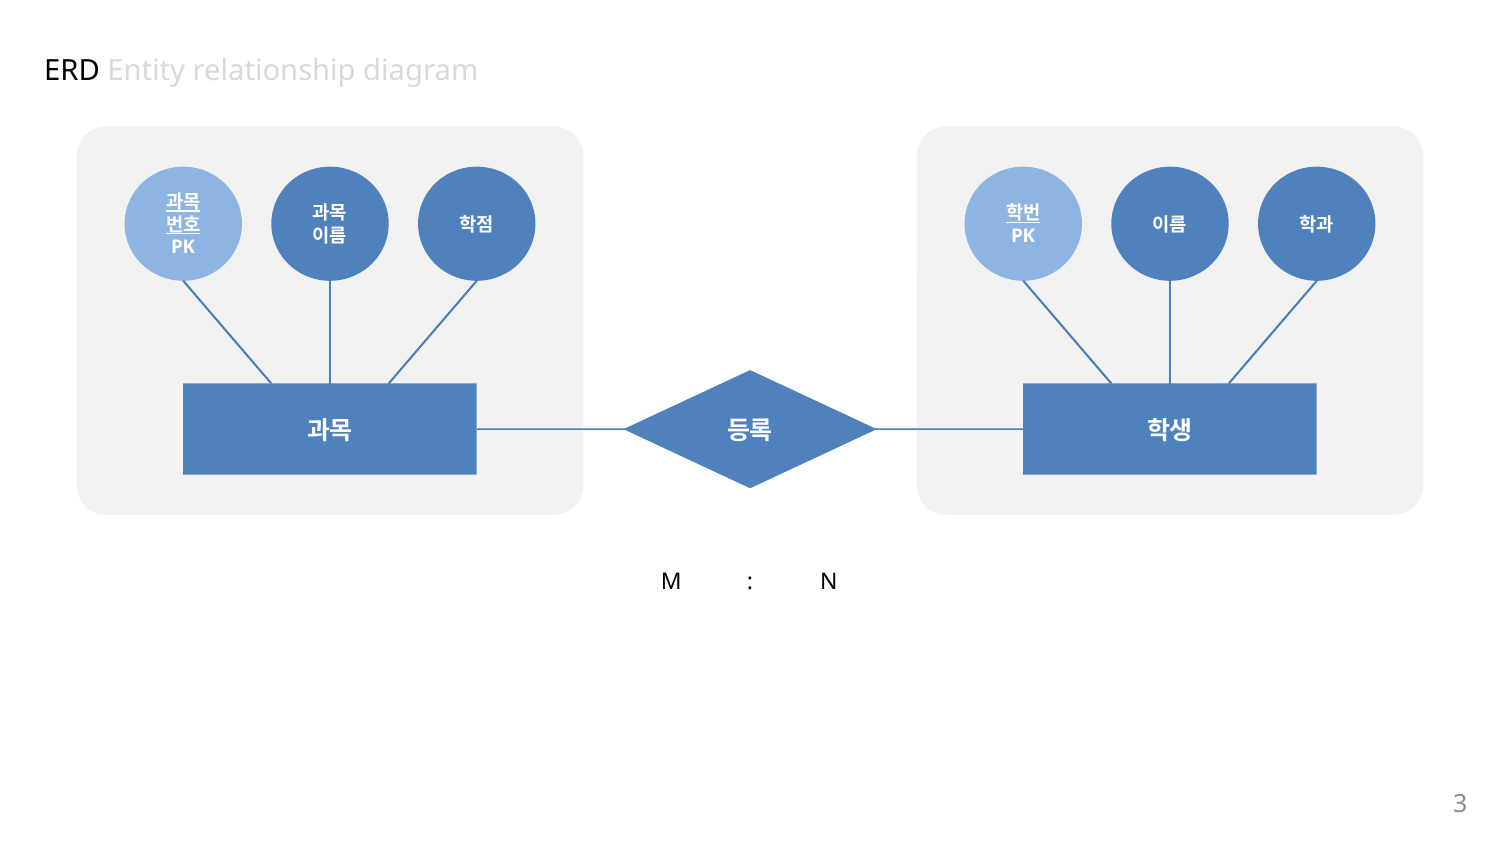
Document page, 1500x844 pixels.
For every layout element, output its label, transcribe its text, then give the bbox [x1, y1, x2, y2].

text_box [76, 126, 1424, 594]
text_box ERD Entity relationship diagram [29, 43, 806, 94]
slide_number 3 [1397, 782, 1483, 827]
